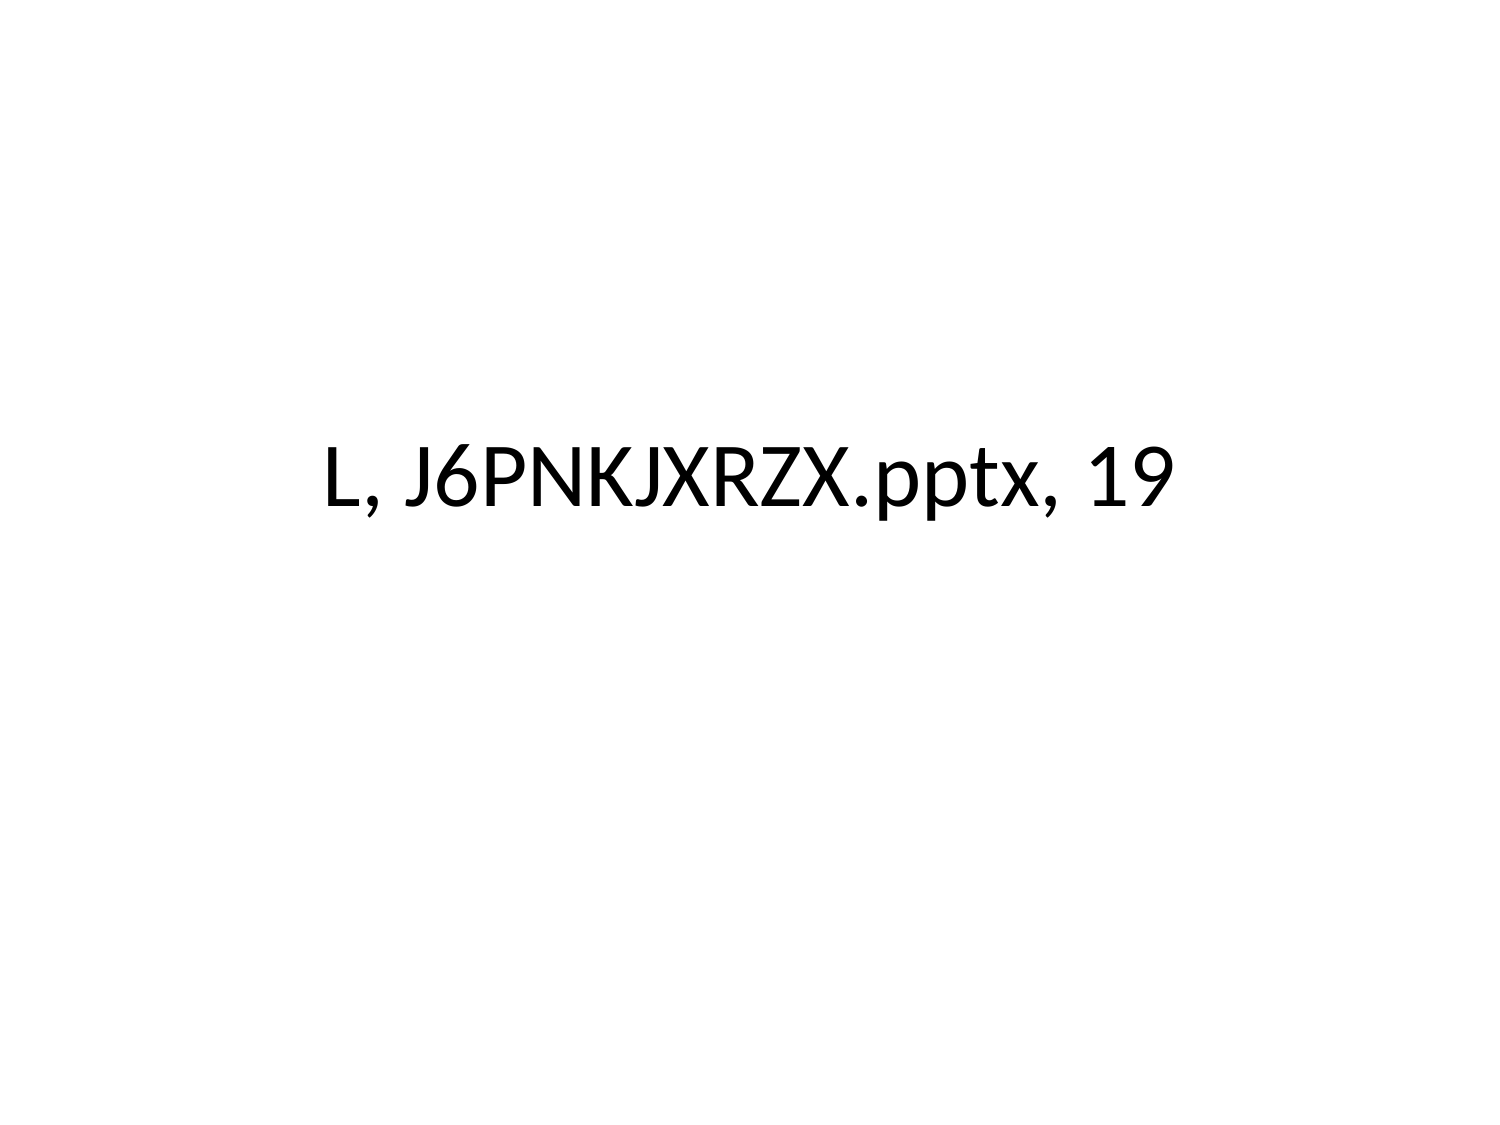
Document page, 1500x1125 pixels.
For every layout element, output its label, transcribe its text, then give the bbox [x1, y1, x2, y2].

title L, J6PNKJXRZX.pptx, 19 [112, 349, 1388, 591]
